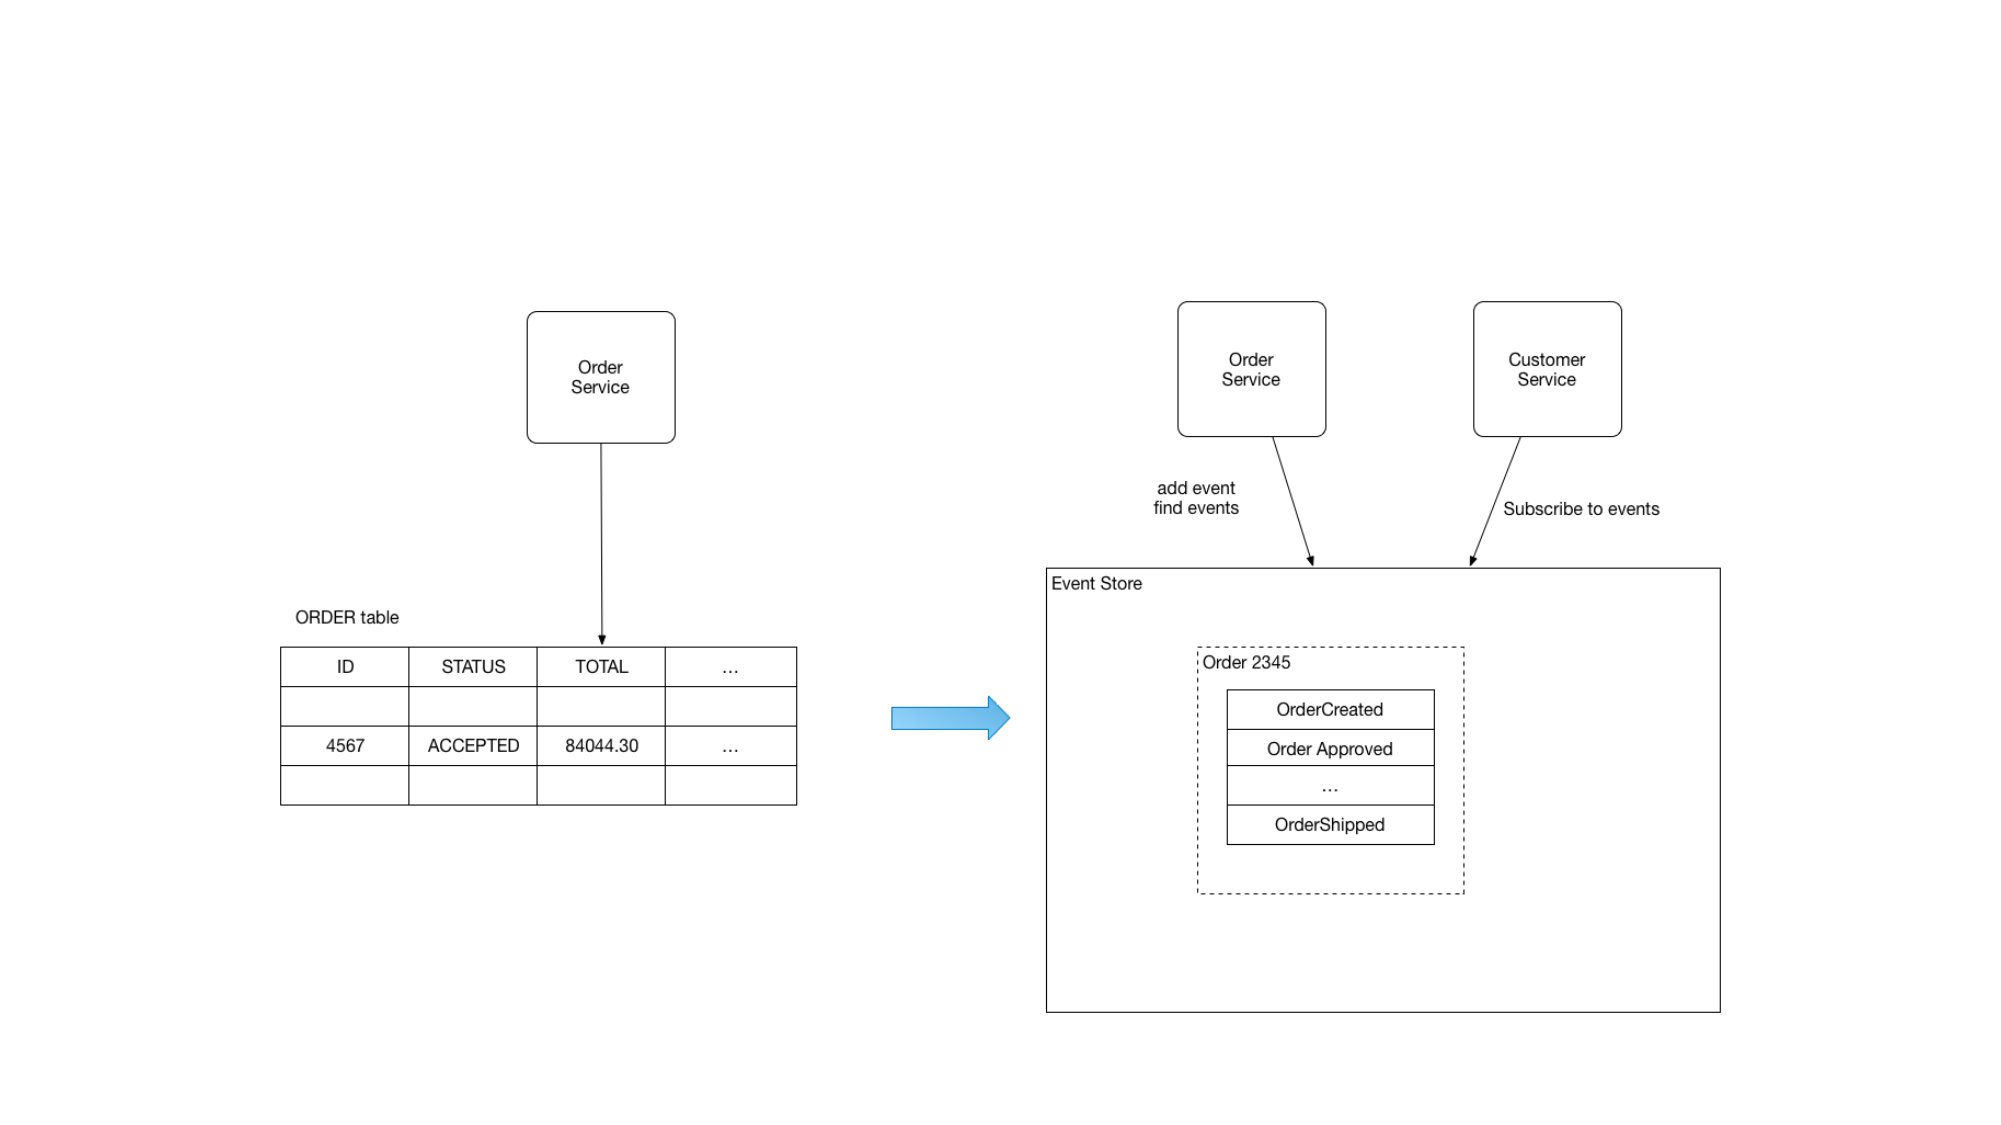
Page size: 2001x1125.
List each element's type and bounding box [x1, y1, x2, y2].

list [278, 299, 1722, 1014]
